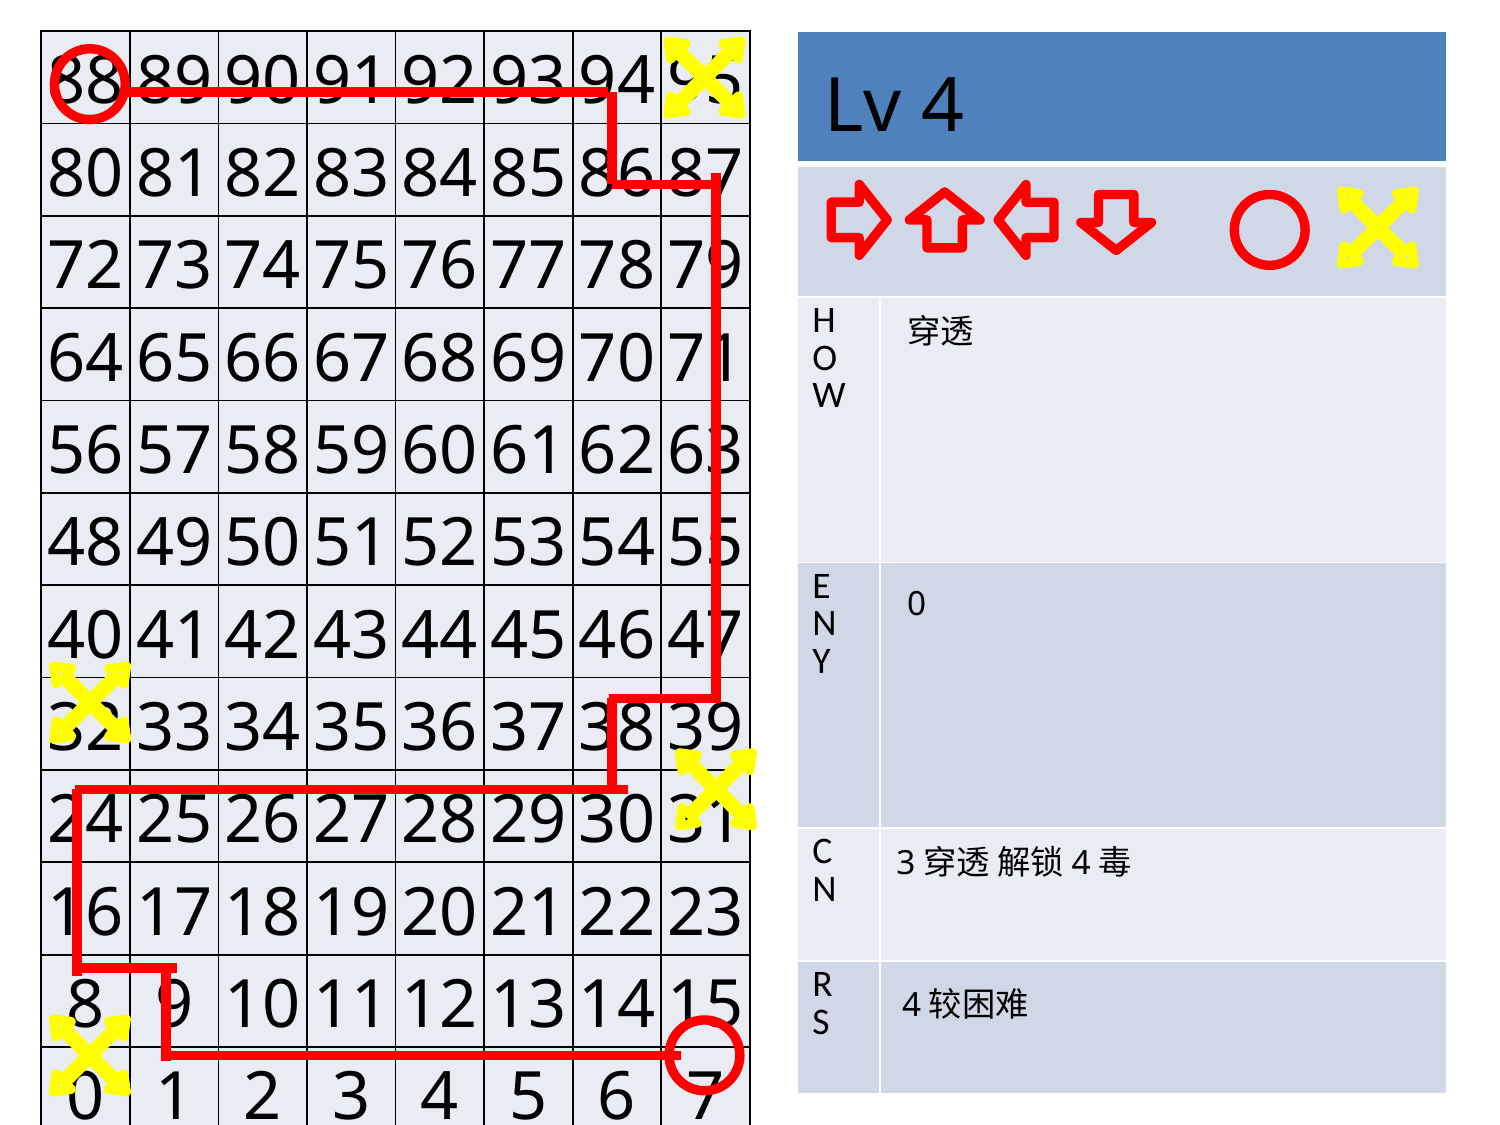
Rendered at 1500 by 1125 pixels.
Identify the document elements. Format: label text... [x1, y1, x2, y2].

text_box [52, 46, 128, 122]
text_box [51, 1017, 129, 1094]
text_box 0 [892, 574, 941, 629]
text_box 穿透 [892, 302, 989, 358]
text_box [51, 664, 129, 741]
text_box 3穿透 解锁4毒 [881, 834, 1147, 889]
text_box [666, 39, 744, 116]
text_box [677, 750, 755, 828]
text_box Lv 4 [810, 48, 980, 154]
text_box [996, 182, 1057, 258]
text_box [907, 190, 983, 251]
text_box [1339, 189, 1417, 266]
text_box 4较困难 [887, 975, 1044, 1031]
text_box [829, 182, 889, 258]
text_box [1078, 192, 1154, 253]
text_box [667, 1017, 742, 1093]
text_box [1232, 192, 1308, 268]
